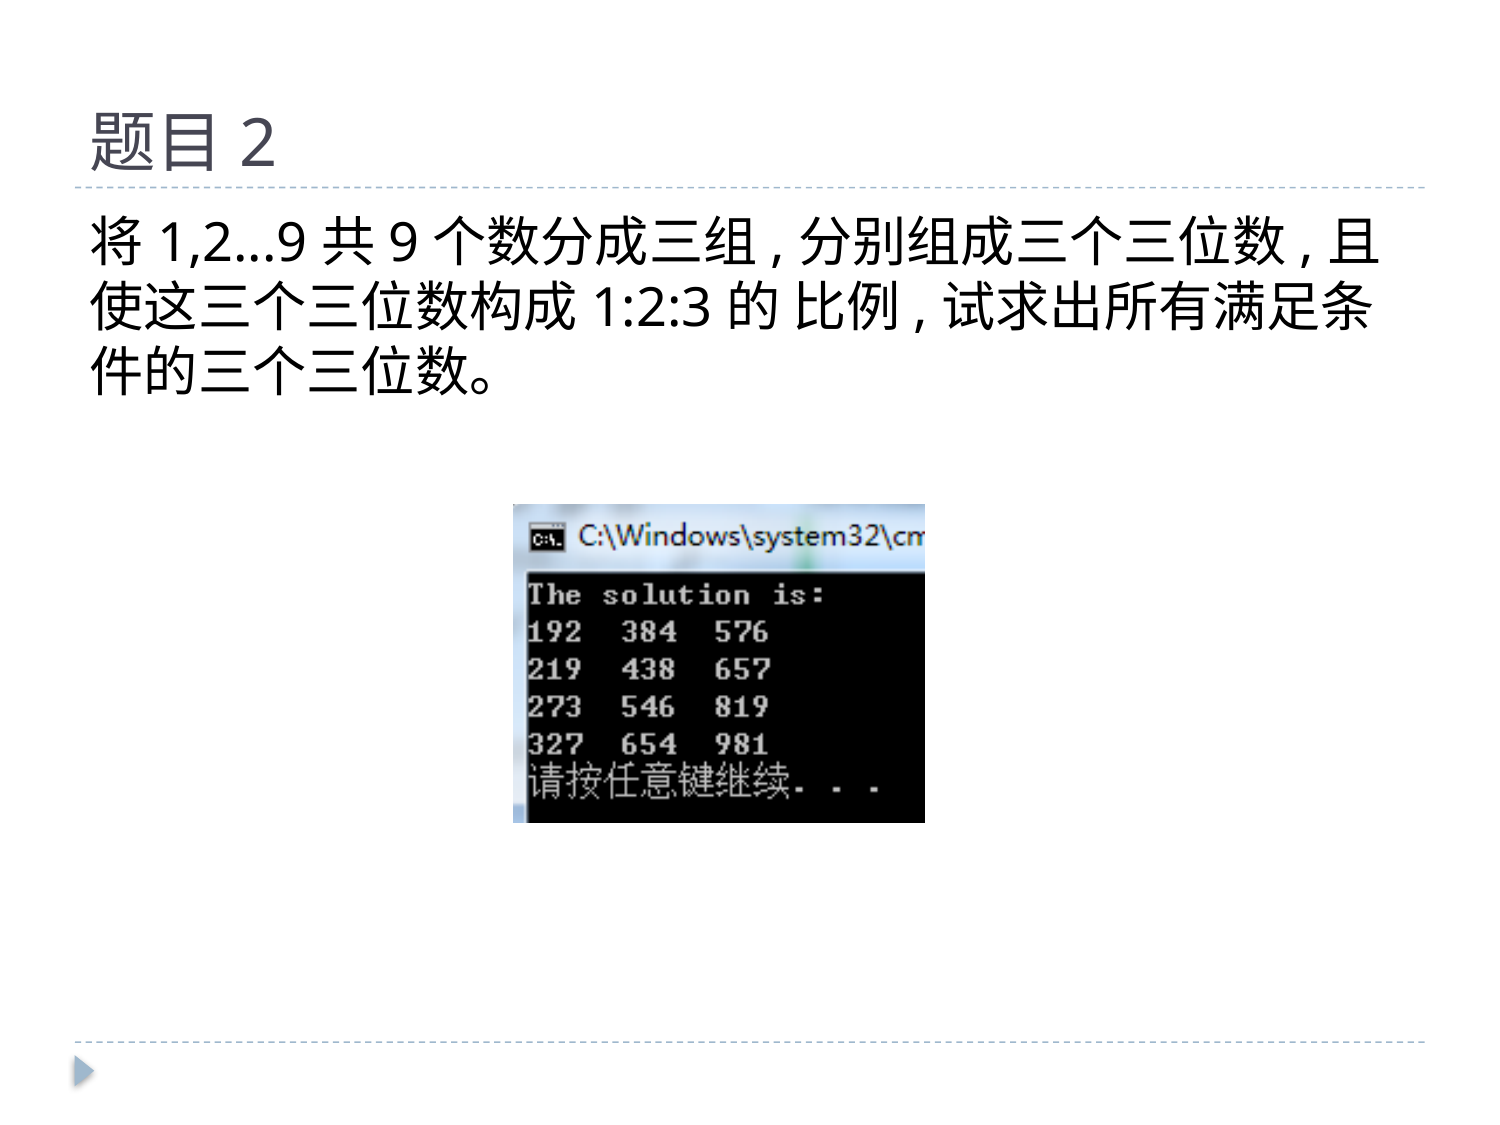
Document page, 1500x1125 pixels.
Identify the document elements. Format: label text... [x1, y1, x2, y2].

title 题目2 [75, 24, 1425, 188]
list 将1,2...9共9个数分成三组,分别组成三个三位数,且使这三个三位数构成1:2:3的 比例,试求出所有满足条件的三个三位数。 [75, 200, 1425, 1010]
picture [513, 504, 926, 823]
